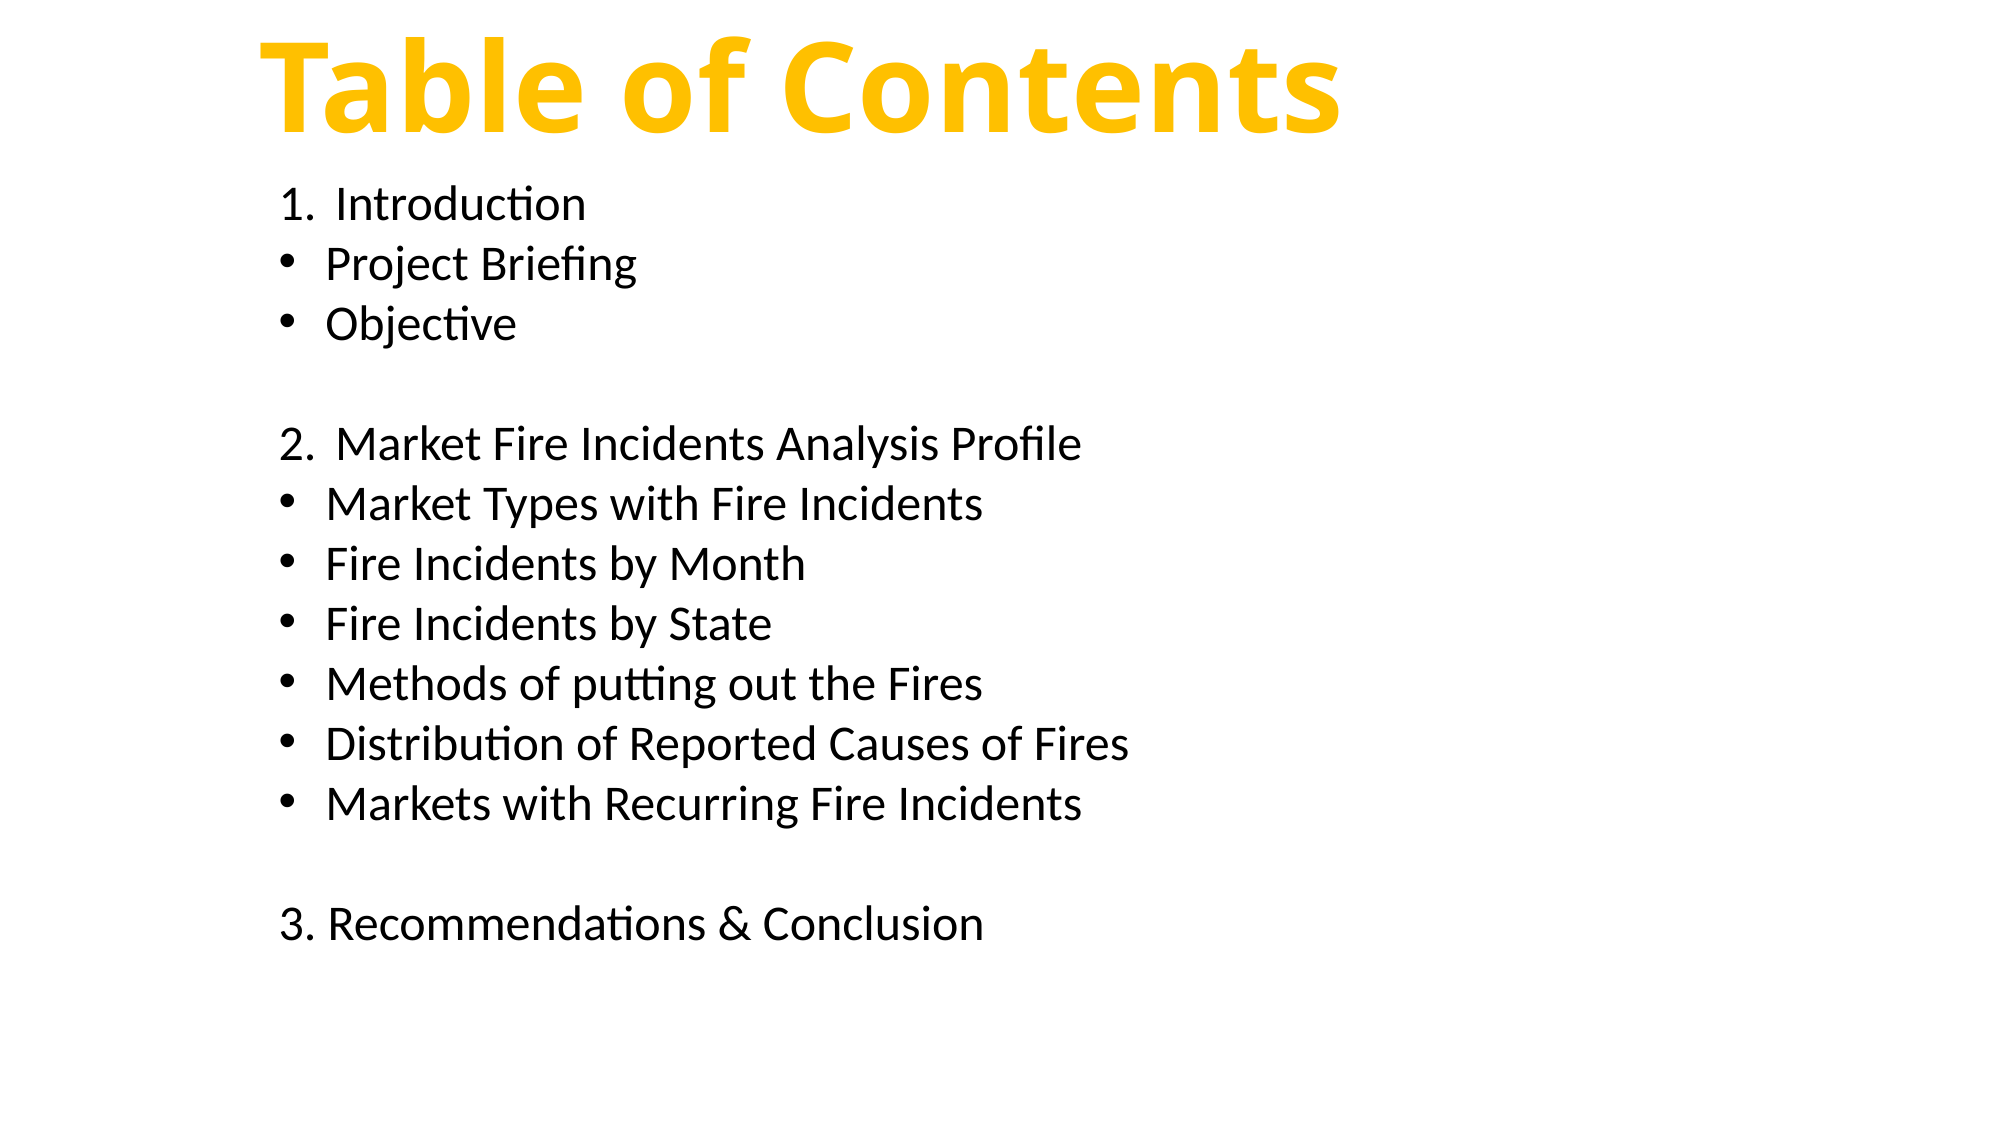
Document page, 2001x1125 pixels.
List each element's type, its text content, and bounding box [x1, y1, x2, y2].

text_box Table of Contents [243, 0, 1757, 465]
text_box Introduction Project Briefing Objective Market Fire Incidents Analysis Profile Market Types with Fire Incidents Fire Incidents by Month Fire Incidents by State Methods of putting out the Fires Distribution of Reported Causes of Fires Markets with Recurring Fire Incidents 3. Recommendations & Conclusion [263, 163, 1561, 1018]
